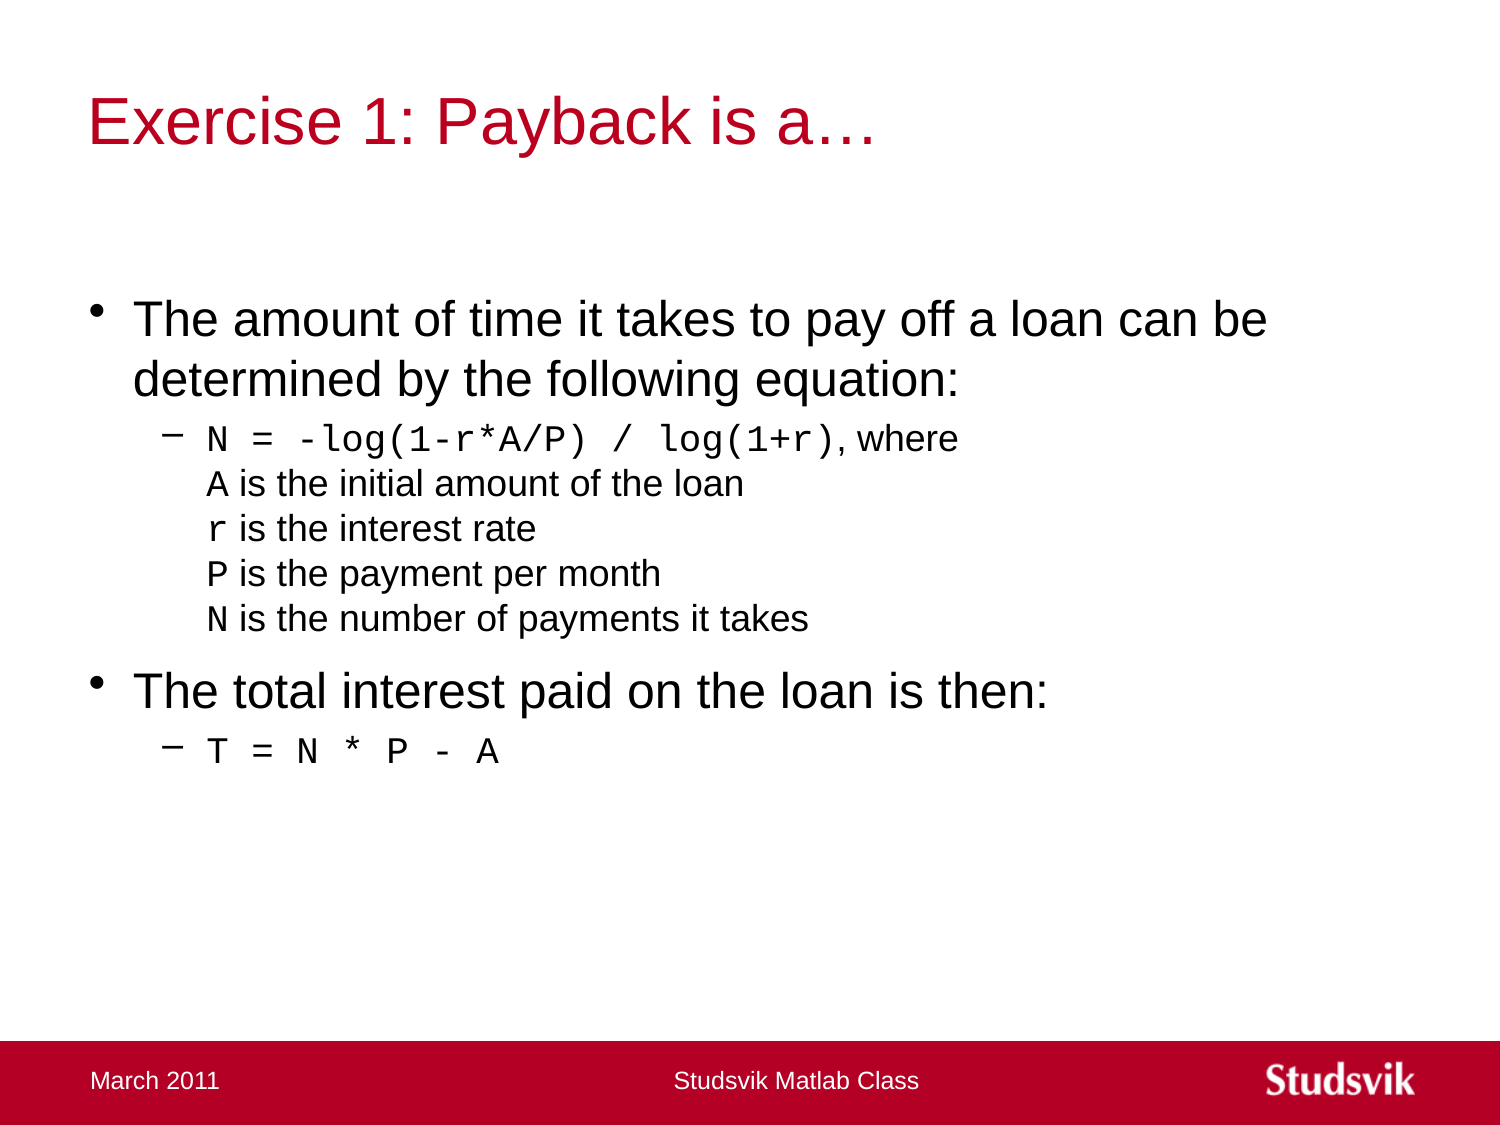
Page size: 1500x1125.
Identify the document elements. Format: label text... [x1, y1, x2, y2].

footer Studsvik Matlab Class [559, 1049, 1035, 1110]
list The amount of time it takes to pay off a loan can be determined by the following equation: N = -log(1-r*A/P) / log(1+r), where A is the initial amount of the loan r is the interest rate P is the payment per month N is the number of payments it takes The total interest paid on the loan is then: T = N * P - A [88, 286, 1412, 1003]
picture [0, 1041, 1500, 1125]
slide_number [75, 1049, 465, 1110]
title Exercise 1: Payback is a… [87, 78, 1412, 267]
